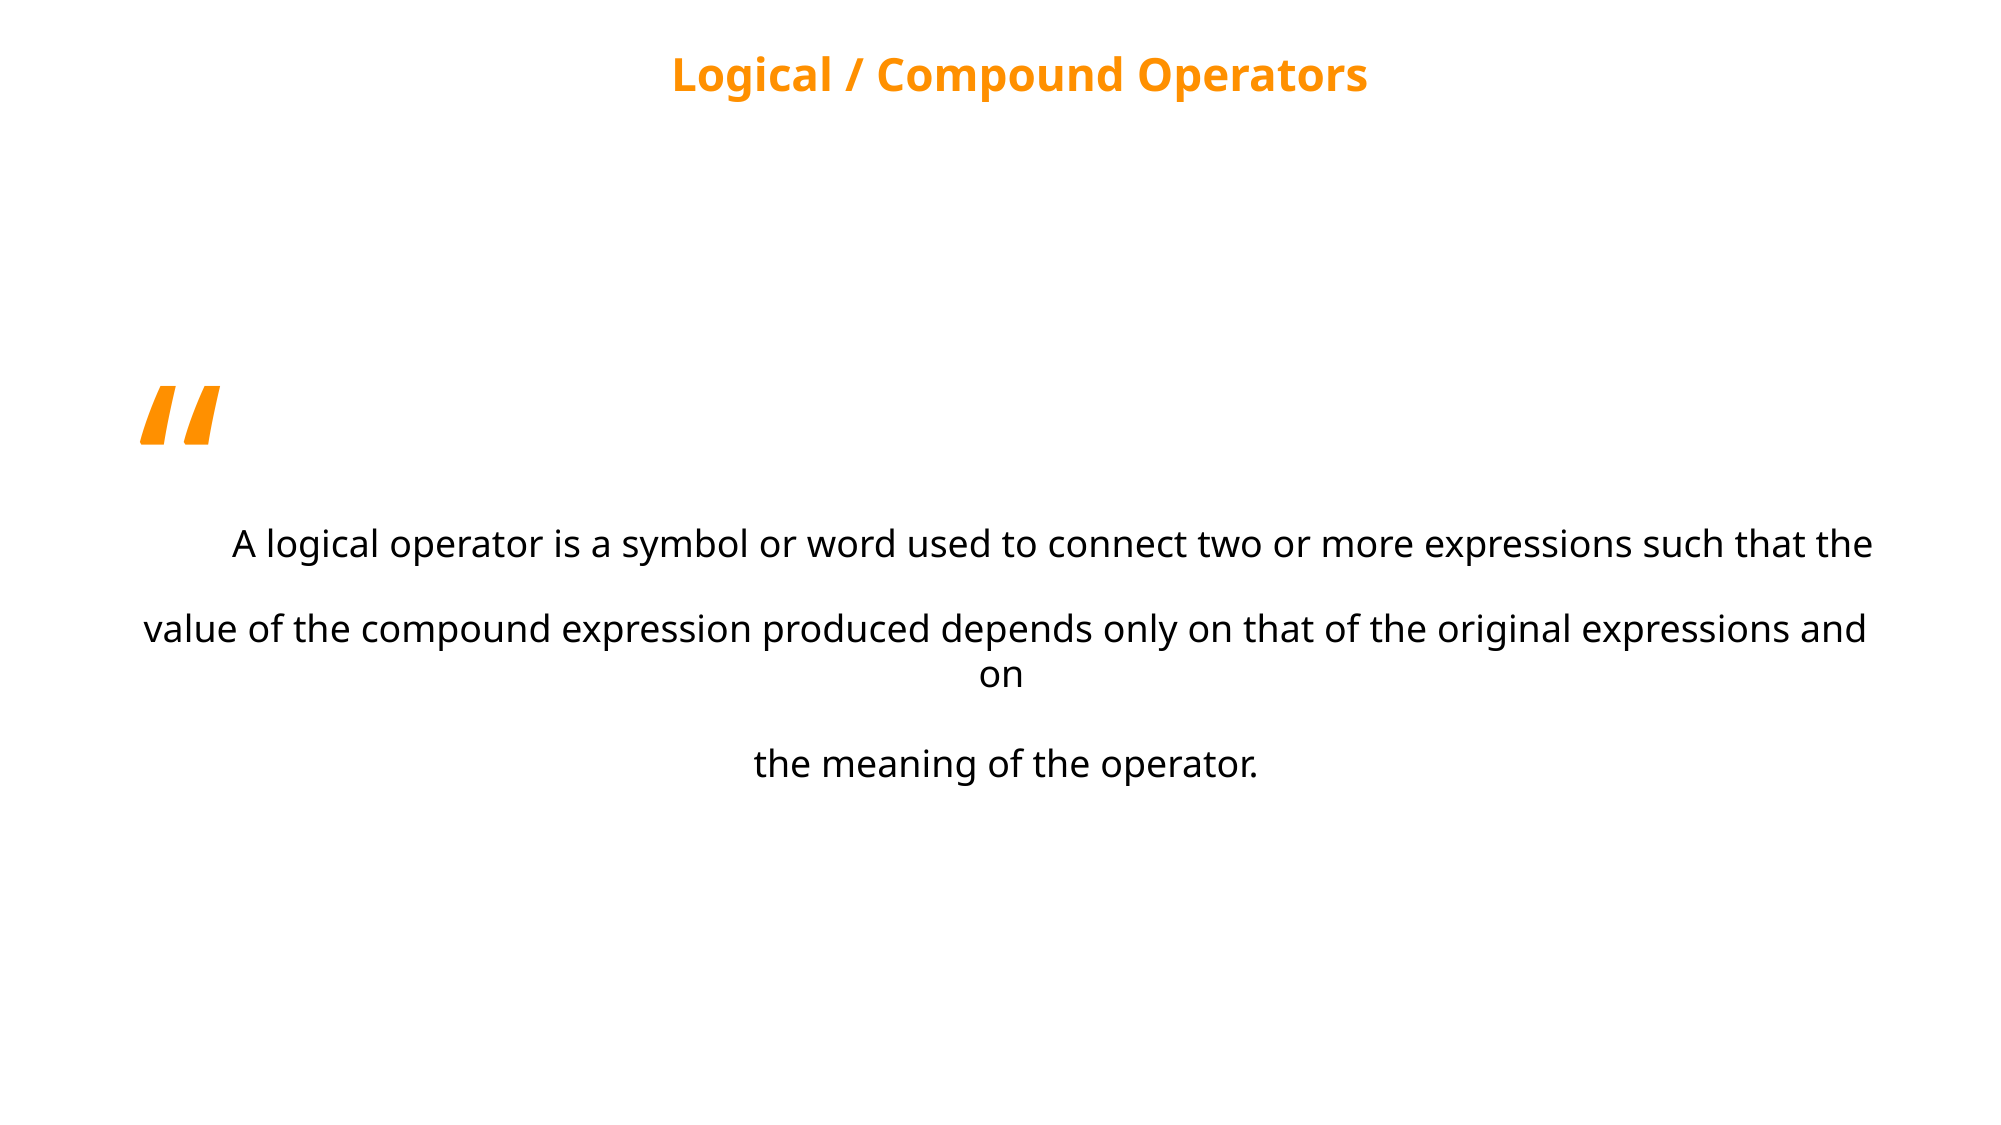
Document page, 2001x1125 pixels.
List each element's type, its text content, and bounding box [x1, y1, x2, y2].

text_box Logical / Compound Operators [656, 38, 1384, 108]
text_box “ A logical operator is a symbol or word used to connect two or more expressions such that the value of the compound expression produced depends only on that of the original expressions and on the meaning of the operator. [101, 310, 1912, 793]
